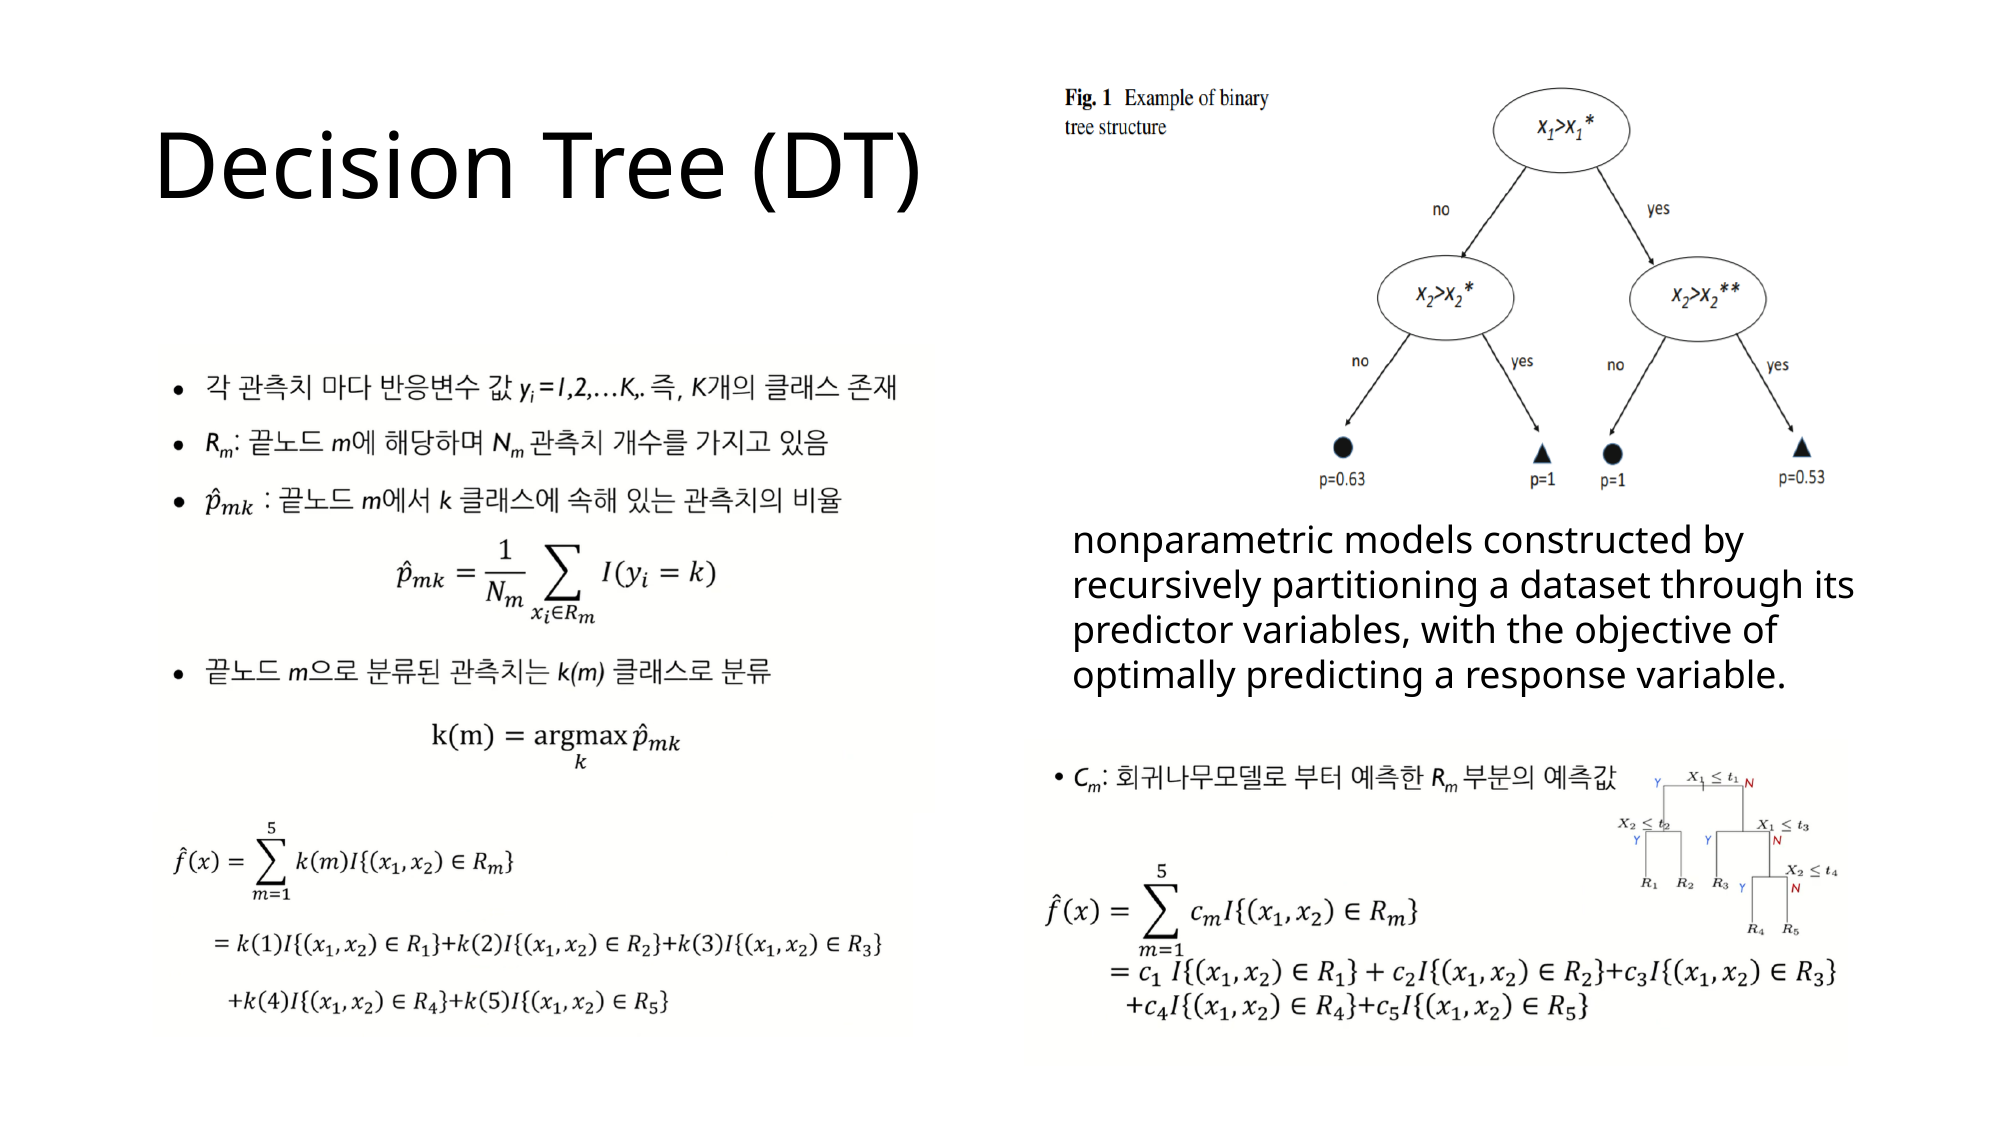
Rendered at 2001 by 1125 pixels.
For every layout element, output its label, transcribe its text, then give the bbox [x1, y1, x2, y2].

text_box nonparametric models constructed by recursively partitioning a dataset through its predictor variables, with the objective of optimally predicting a response variable. [1057, 508, 1942, 704]
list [1057, 74, 1832, 509]
picture [152, 344, 941, 1037]
title Decision Tree (DT) [137, 59, 1863, 278]
picture [1024, 739, 1848, 1066]
